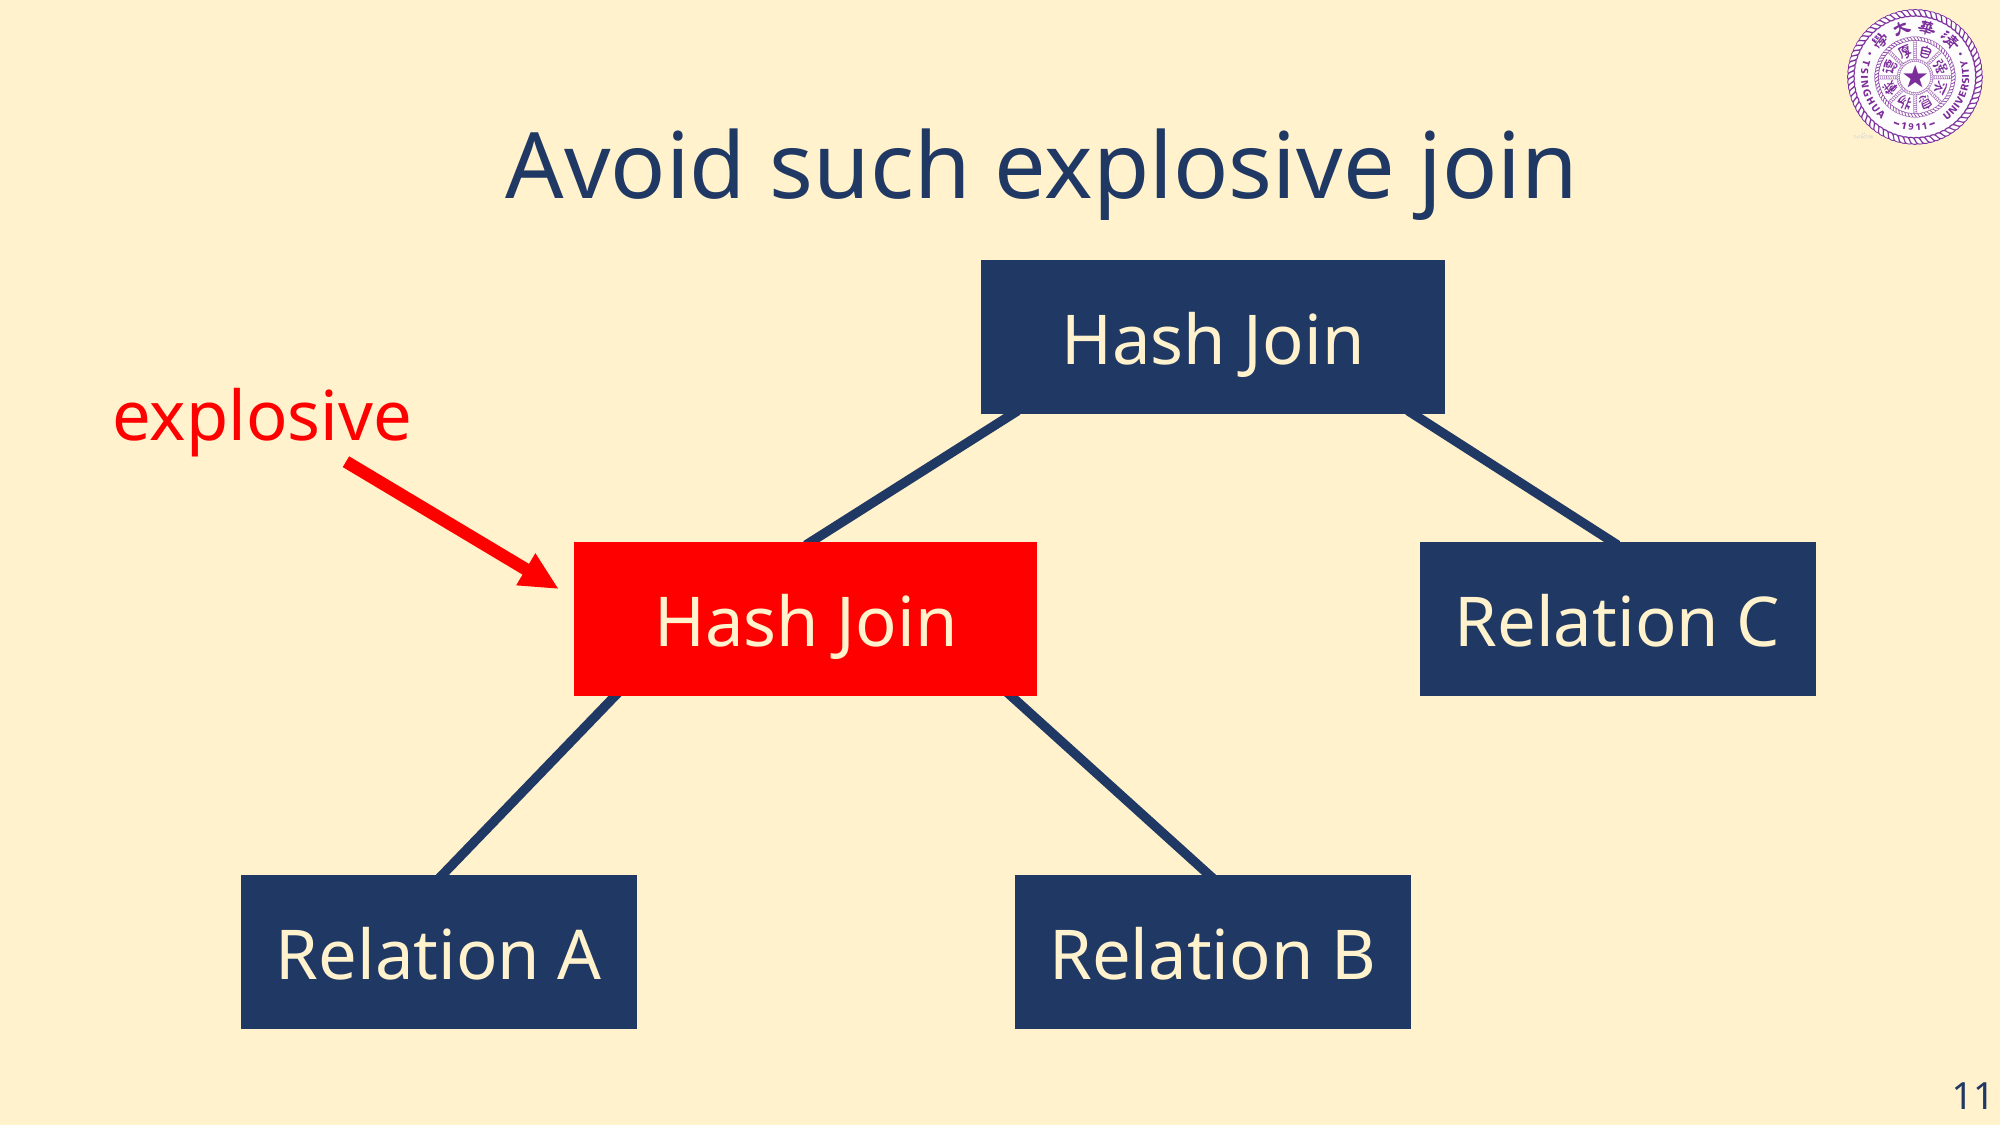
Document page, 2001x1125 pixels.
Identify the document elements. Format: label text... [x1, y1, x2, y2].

text_box Relation B [1017, 877, 1409, 1027]
title Avoid such explosive join [137, 59, 1948, 278]
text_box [1007, 692, 1213, 879]
text_box 11 [1936, 1064, 2000, 1125]
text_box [805, 410, 1018, 546]
text_box Relation C [1422, 544, 1814, 694]
text_box Hash Join [983, 262, 1442, 412]
text_box explosive [97, 364, 595, 462]
text_box Hash Join [576, 544, 1035, 694]
text_box Relation A [243, 877, 635, 1027]
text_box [1407, 410, 1618, 546]
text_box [439, 692, 619, 879]
picture [1846, 9, 1983, 145]
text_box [345, 462, 558, 589]
